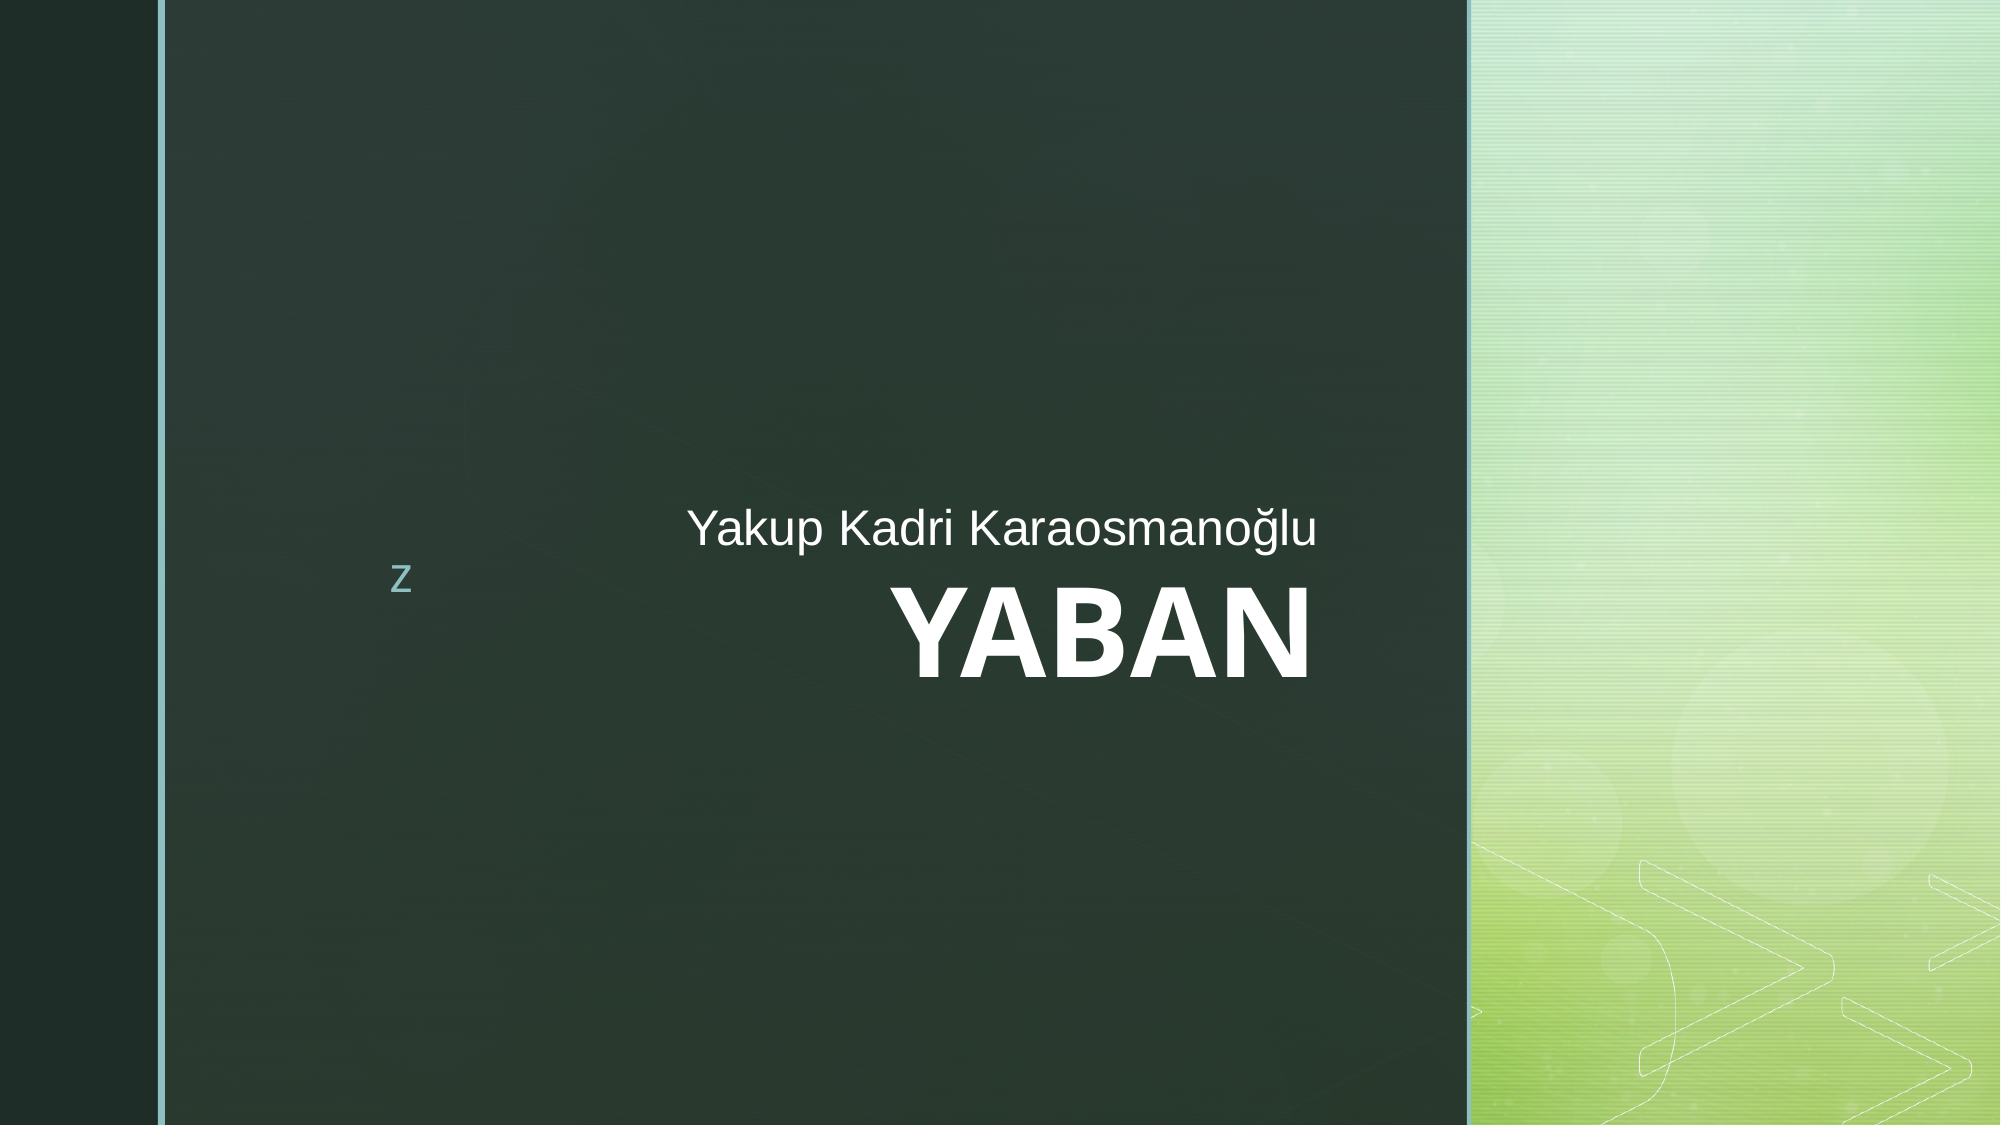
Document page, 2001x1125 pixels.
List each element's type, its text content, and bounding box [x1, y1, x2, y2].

picture [1472, 0, 2001, 1125]
title YABAN [428, 562, 1334, 935]
subtitle Yakup Kadri Karaosmanoğlu [454, 372, 1334, 563]
